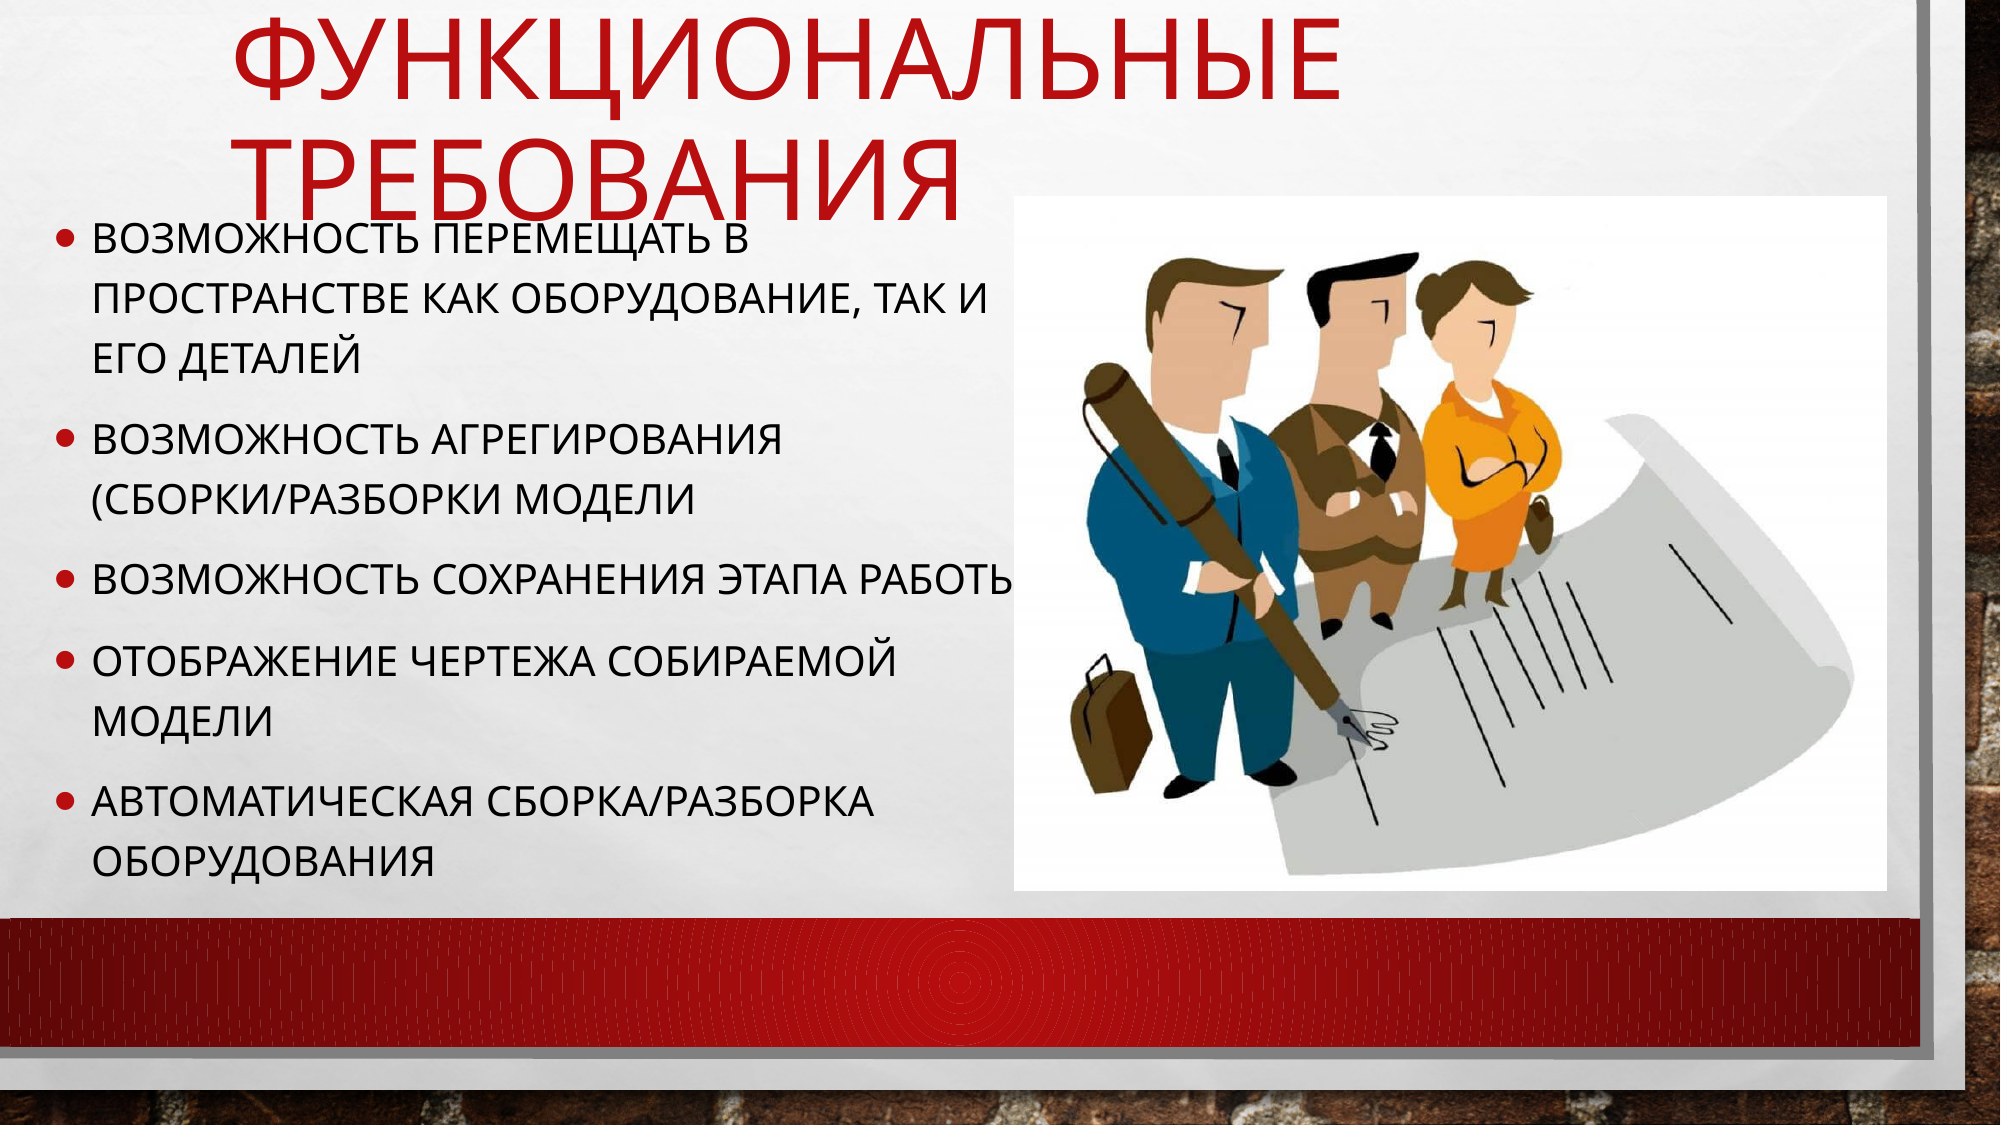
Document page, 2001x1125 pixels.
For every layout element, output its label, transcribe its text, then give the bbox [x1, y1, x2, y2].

title Функциональные требования [214, 29, 1748, 219]
picture [0, 0, 2000, 1125]
picture [1014, 196, 1887, 891]
list Возможность перемещать в пространстве как оборудование, так и его деталей Возможность агрегирования (сборки/разборки модели Возможность сохранения этапа работы Отображение чертежа собираемой модели Автоматическая сборка/разборка оборудования [38, 271, 1014, 815]
